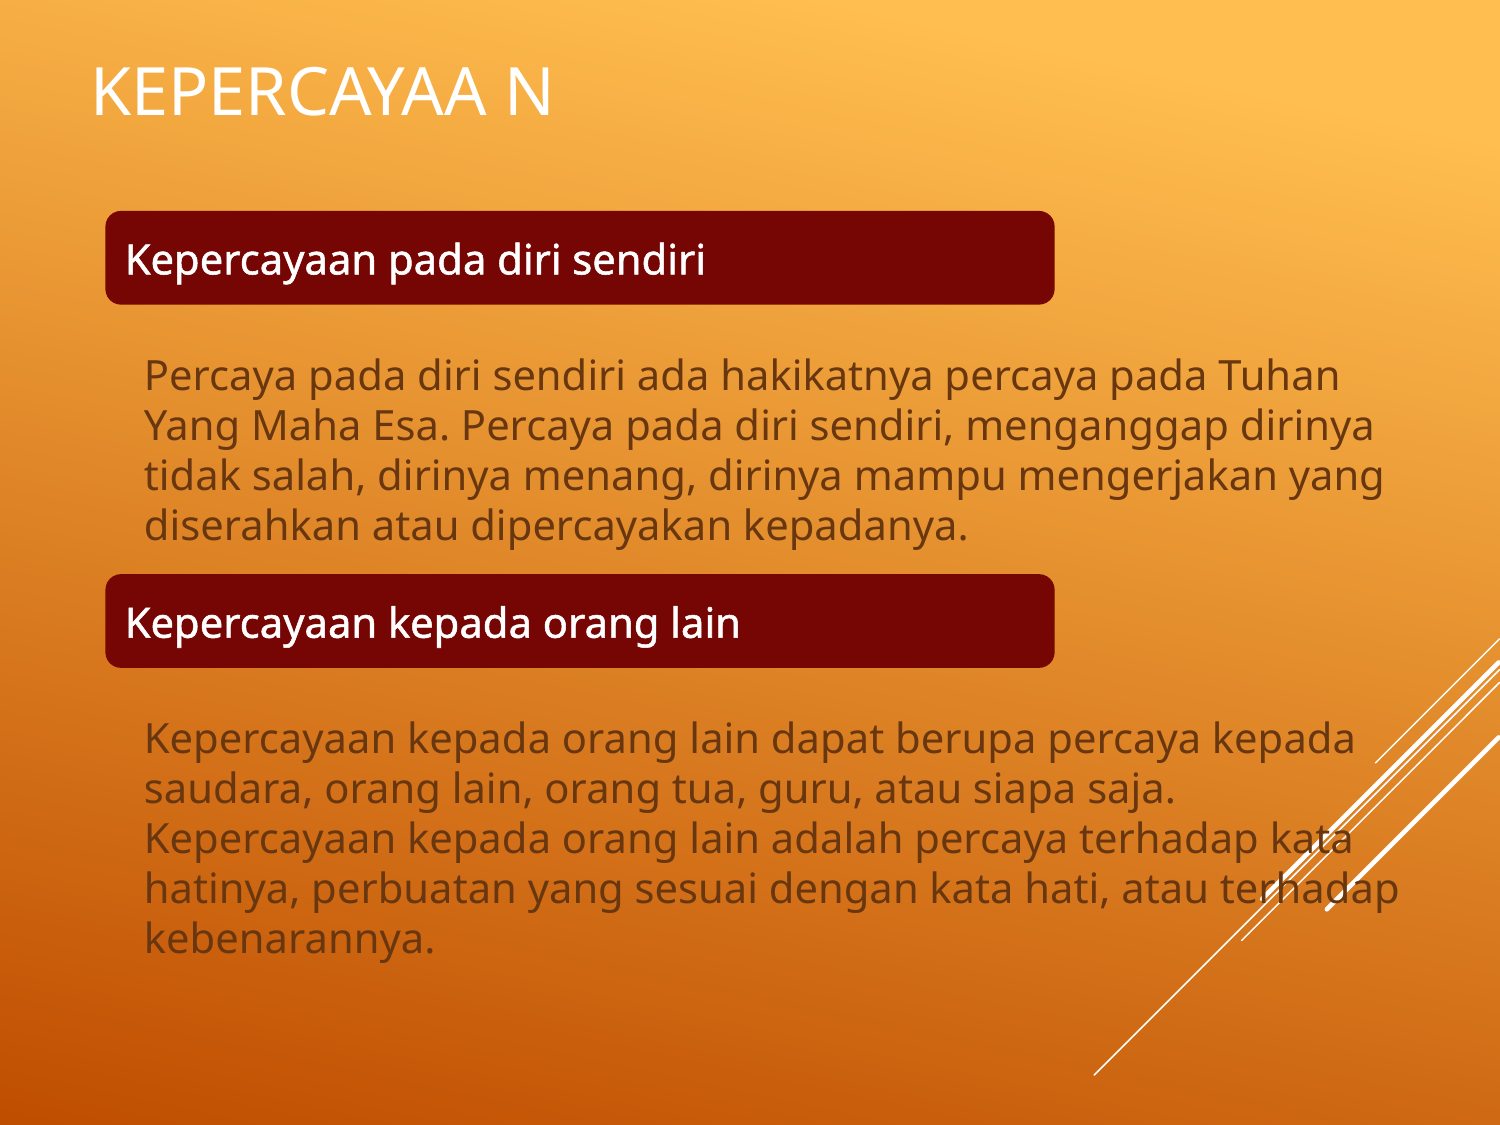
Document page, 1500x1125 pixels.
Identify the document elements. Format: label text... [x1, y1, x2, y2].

text_box Kepercayaan kepada orang lain [104, 573, 1056, 669]
text_box Kepercayaan pada diri sendiri [104, 209, 1056, 306]
title KEPERCAYAA N [75, 24, 1425, 153]
list Percaya pada diri sendiri ada hakikatnya percaya pada Tuhan Yang Maha Esa. Percaya pada diri sendiri, menganggap dirinya tidak salah, dirinya menang, dirinya mampu mengerjakan yang diserahkan atau dipercayakan kepadanya. Kepercayaan kepada orang lain dapat berupa percaya kepada saudara, orang lain, orang tua, guru, atau siapa saja. Kepercayaan kepada orang lain adalah percaya terhadap kata hatinya, perbuatan yang sesuai dengan kata hati, atau terhadap kebenarannya. [82, 199, 1432, 1012]
